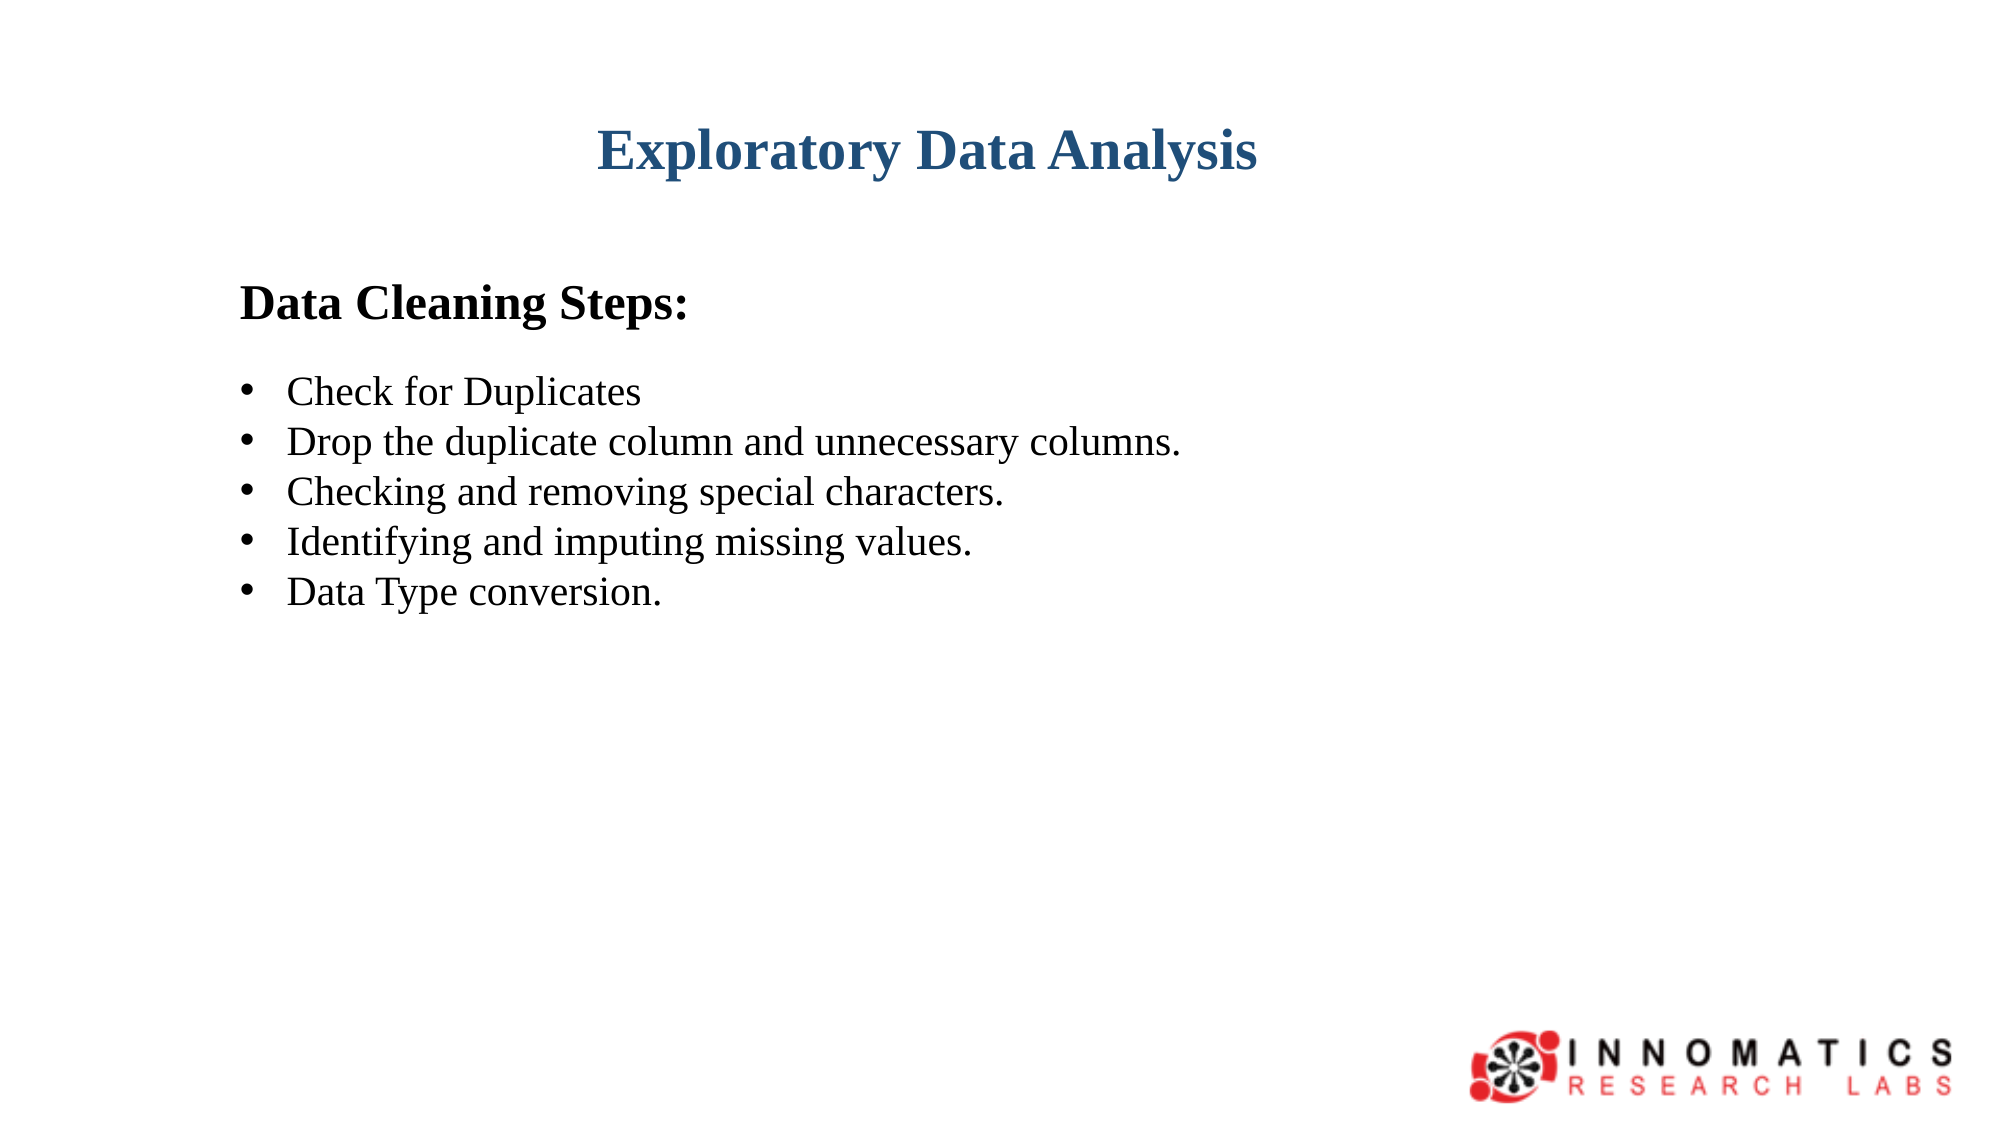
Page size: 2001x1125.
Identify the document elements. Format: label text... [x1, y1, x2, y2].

text_box Exploratory Data Analysis [514, 104, 1343, 189]
text_box Data Cleaning Steps: Check for Duplicates Drop the duplicate column and unnecessary columns. Checking and removing special characters. Identifying and imputing missing values. Data Type conversion. [224, 261, 1454, 657]
picture [1445, 1014, 1975, 1125]
